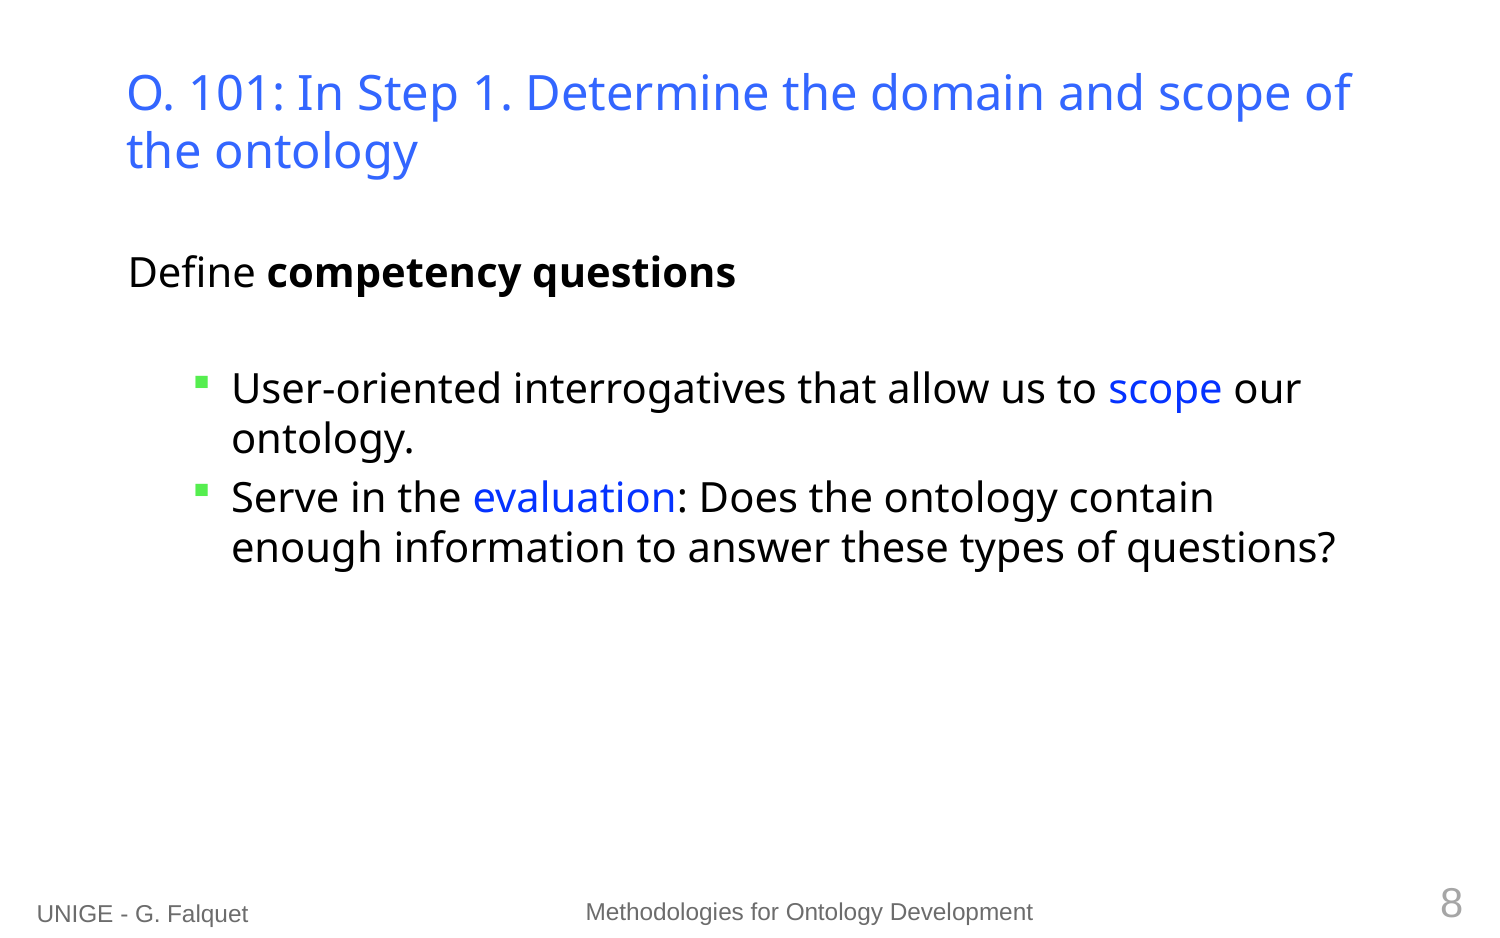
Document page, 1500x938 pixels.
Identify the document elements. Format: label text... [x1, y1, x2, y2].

footer UNIGE - G. Falquet [21, 890, 497, 938]
slide_number 8 [1165, 867, 1479, 931]
list Define competency questions User-oriented interrogatives that allow us to scope our ontology. Serve in the evaluation: Does the ontology contain enough information to answer these types of questions? [112, 179, 1388, 834]
title O. 101: In Step 1. Determine the domain and scope of the ontology [111, 17, 1416, 223]
slide_number Methodologies for Ontology Development [570, 888, 1146, 938]
